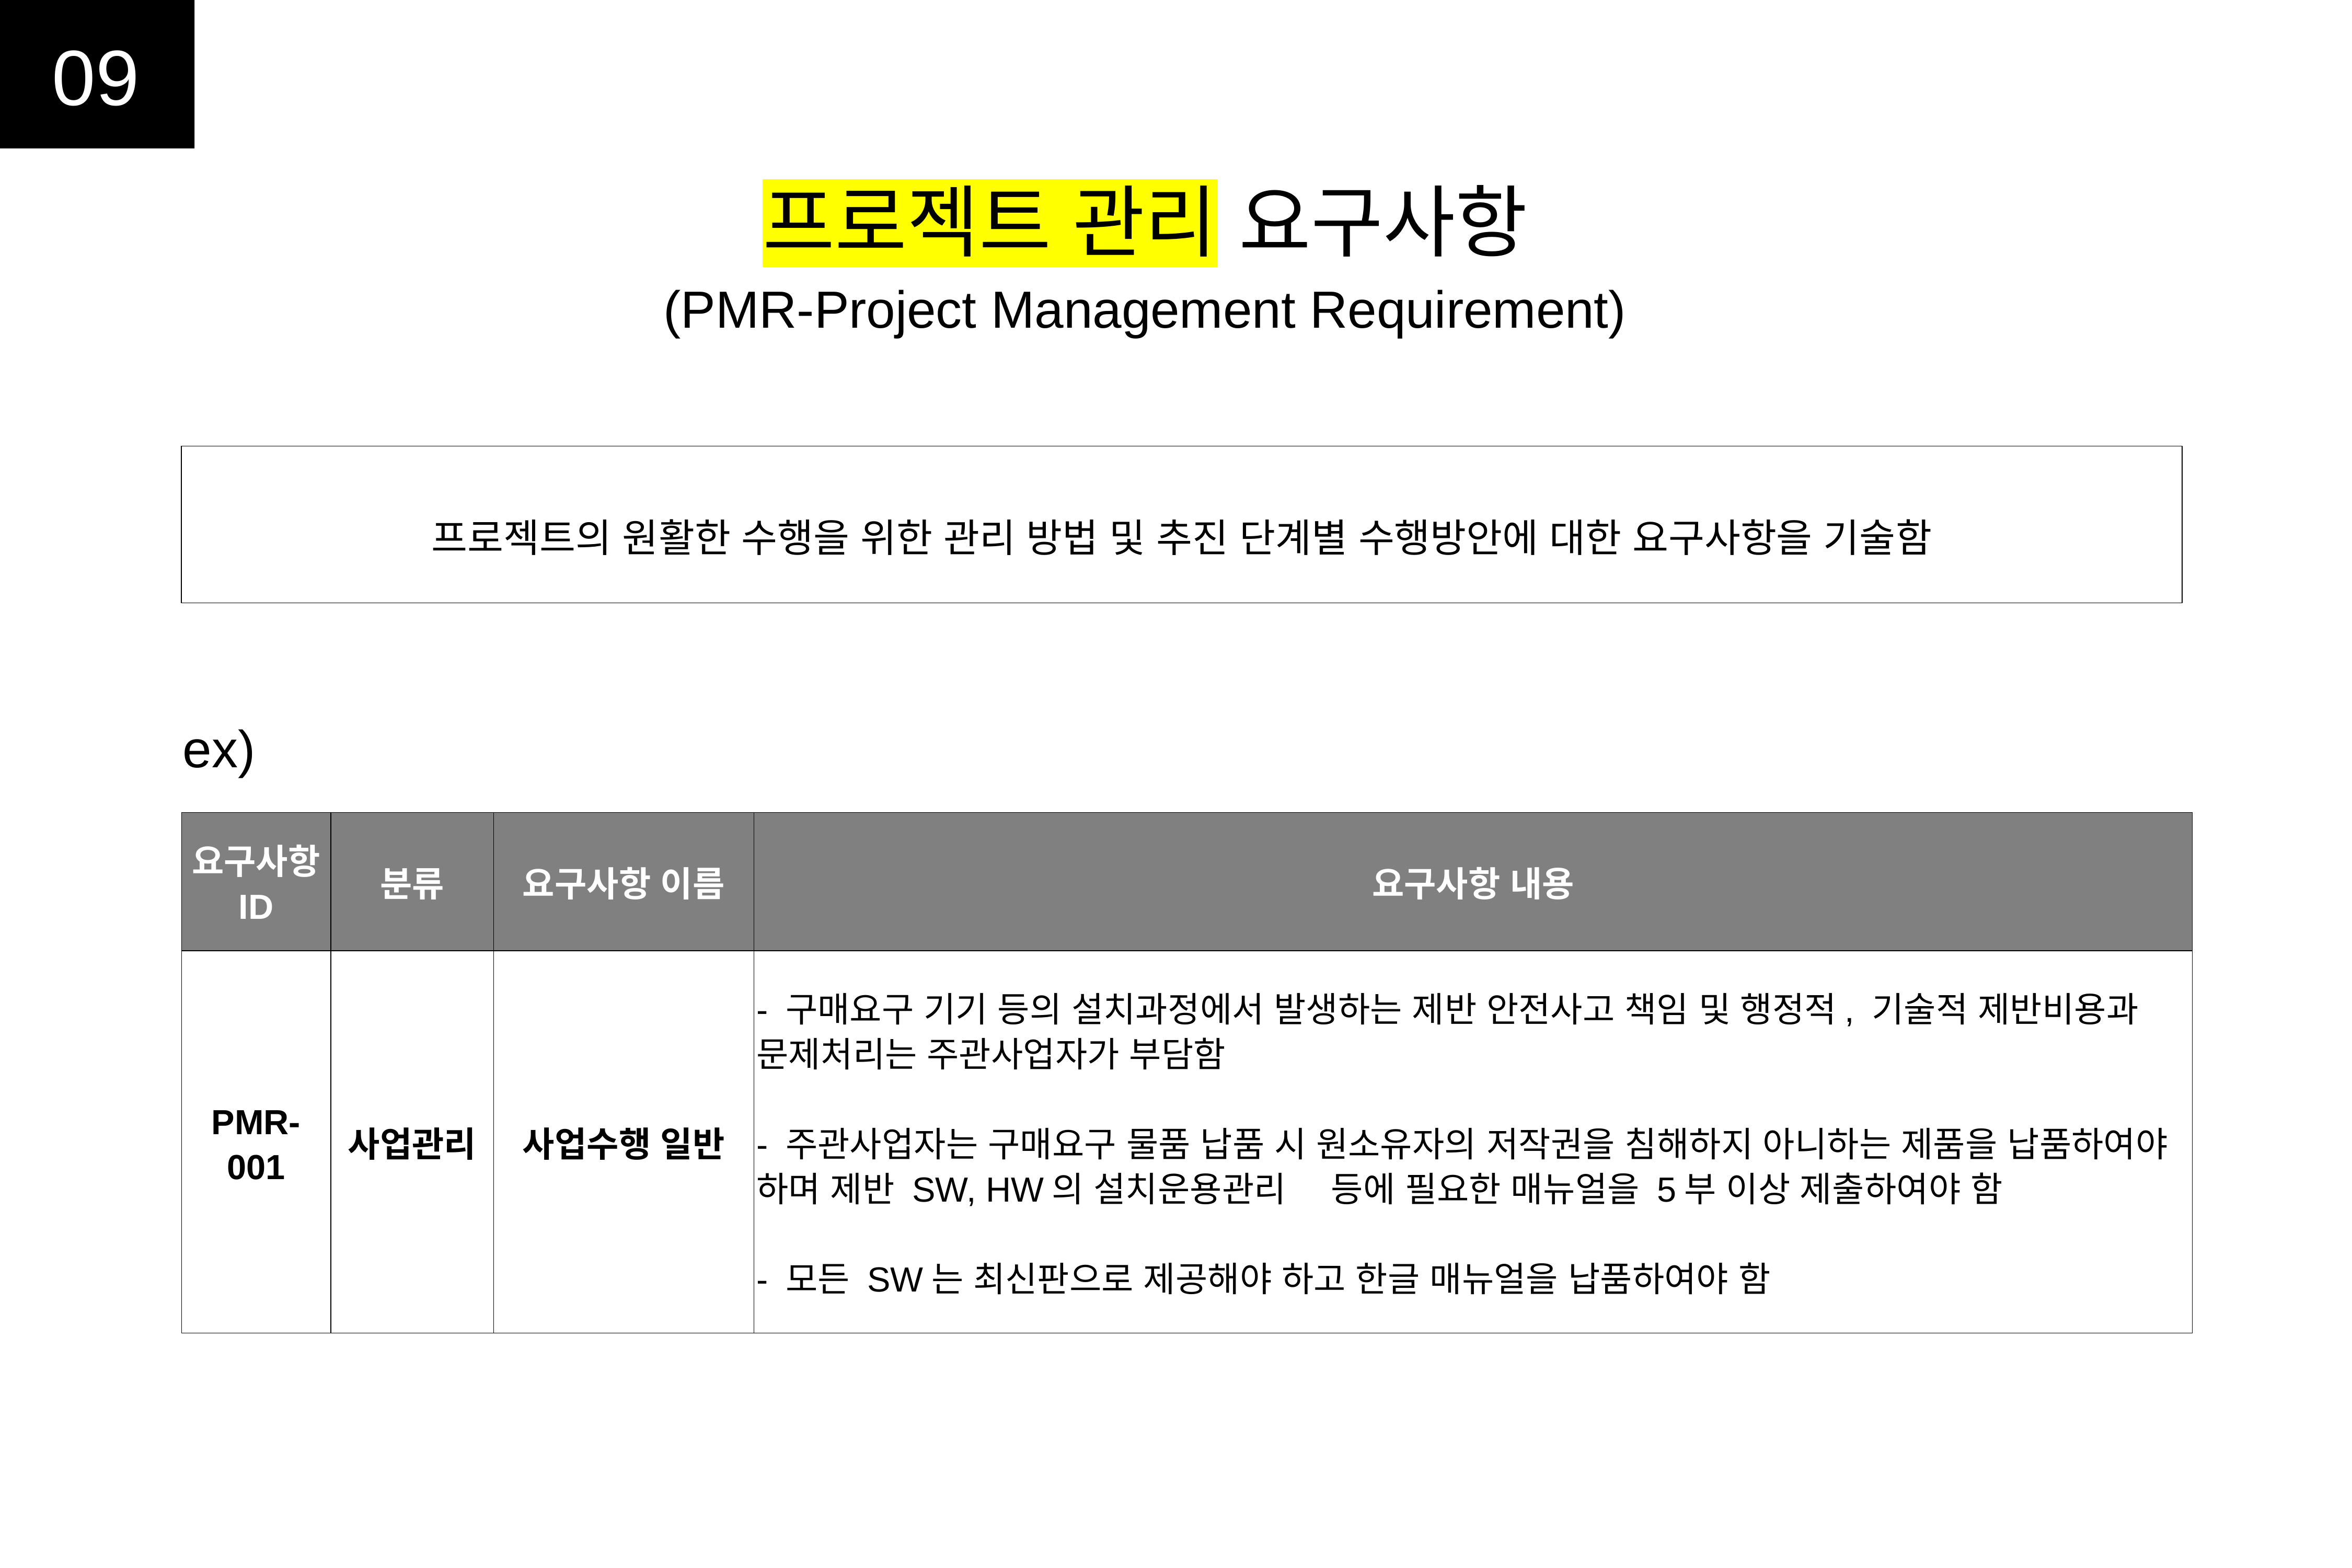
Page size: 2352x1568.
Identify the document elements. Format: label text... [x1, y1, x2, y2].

text_box ex) [175, 707, 417, 813]
text_box 프로젝트 관리 요구사항 (PMR-Project Management Requirement) [201, 141, 2090, 386]
table_cell - 구매요구 기기 등의 설치과정에서 발생하는 제반 안전사고 책임 및 행정적, 기술적 제반비용과 문제처리는 주관사업자가 부담함 - 주관사업자는 구매요구 물품 납품 시 원소유자의 저작권을 침해하지 아니하는 제품을 납품하여야 하며 제반 SW, HW의 설치․운용․관리 등에 필요한 매뉴얼을 5부 이상 제출하여야 함 - 모든 SW는 최신판으로 제공해야 하고 한글 매뉴얼을 납품하여야 함 [754, 951, 2192, 1333]
text_box 프로젝트의 원활한 수행을 위한 관리 방법 및 추진 단계별 수행방안에 대한 요구사항을 기술함 [181, 446, 2183, 603]
table_cell PMR-001 [182, 951, 330, 1333]
table_header 요구사항 내용 [754, 813, 2192, 950]
table_cell 사업수행 일반 [494, 951, 754, 1333]
table_header 요구사항 이름 [494, 813, 754, 950]
table_header 분류 [331, 813, 493, 950]
text_box 09 [0, 0, 195, 148]
table_cell 사업관리 [331, 951, 493, 1333]
table_header 요구사항 ID [182, 813, 330, 950]
